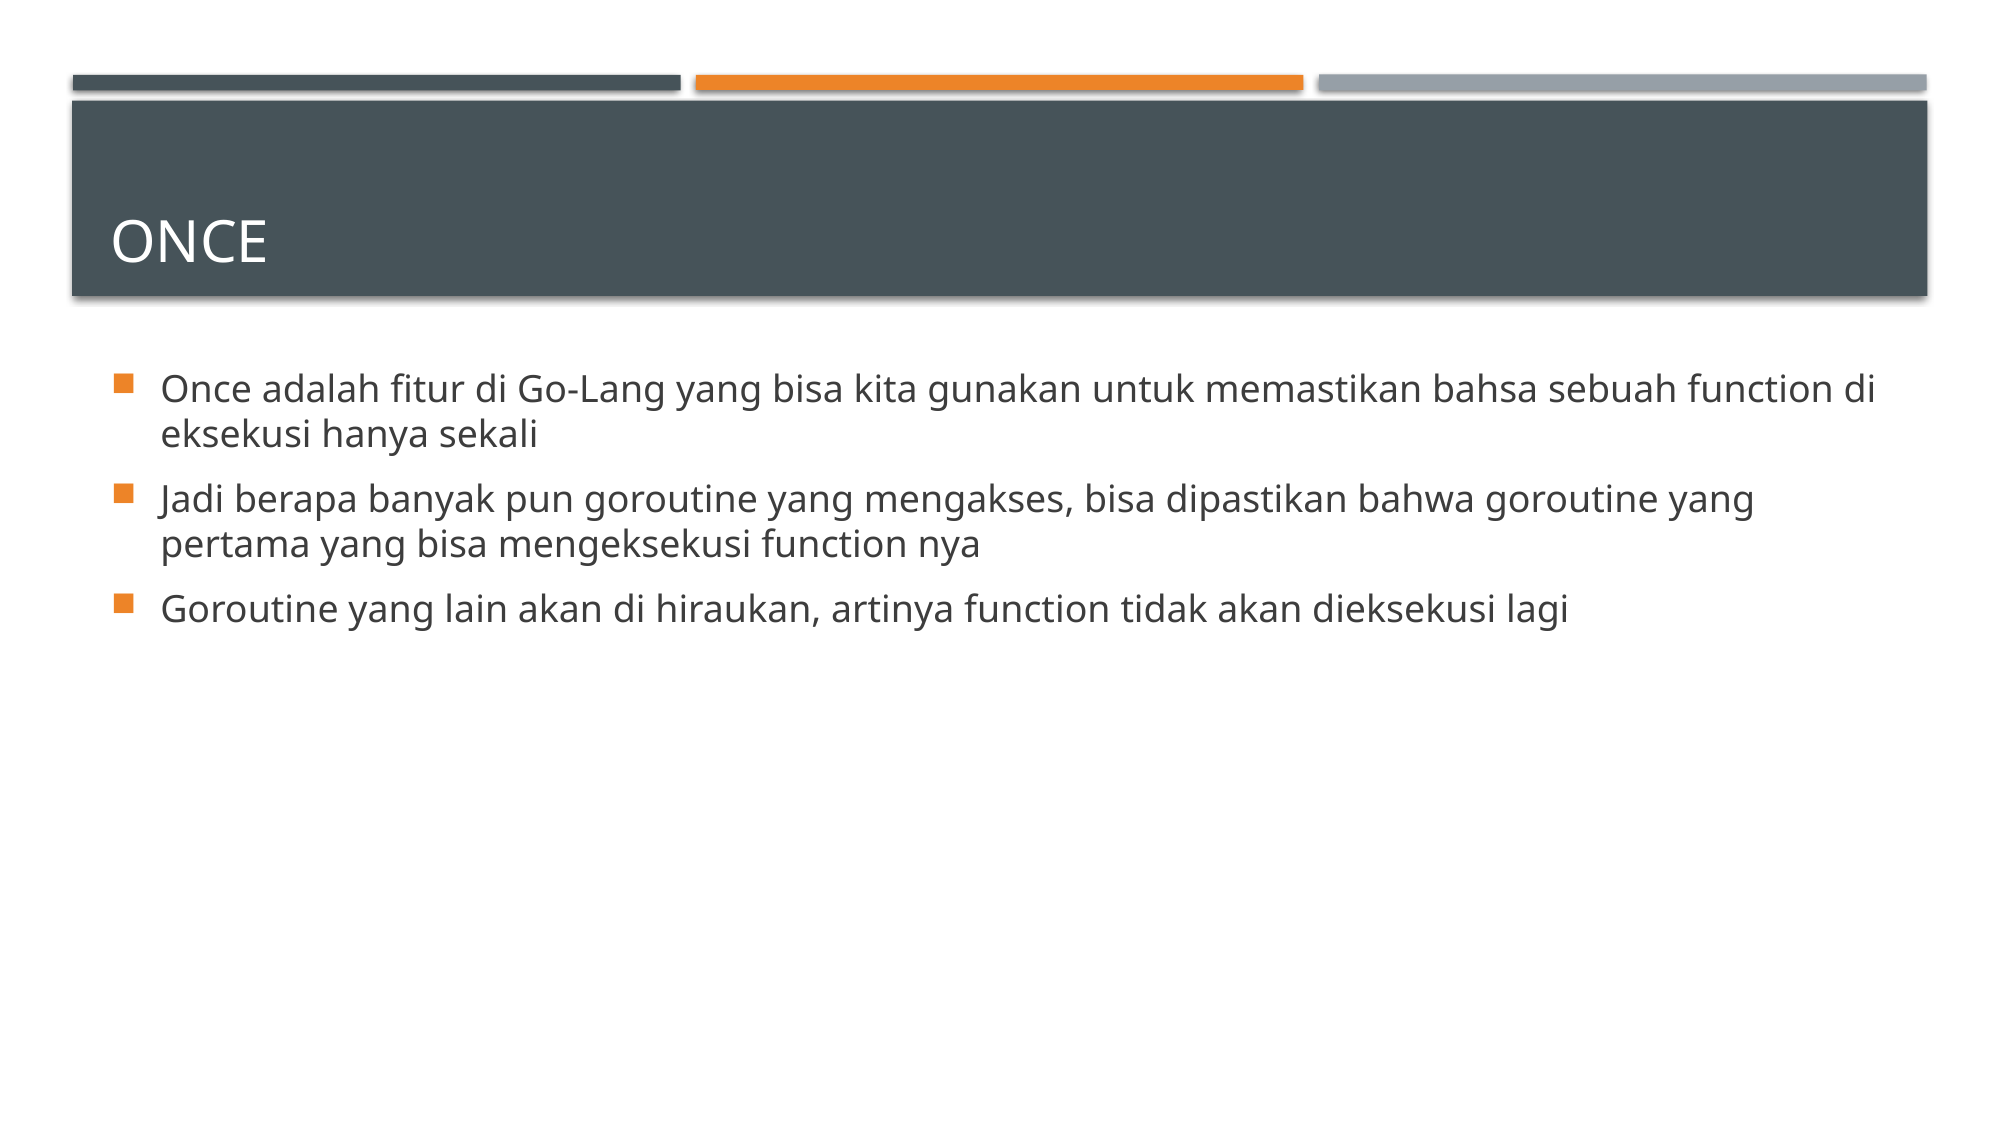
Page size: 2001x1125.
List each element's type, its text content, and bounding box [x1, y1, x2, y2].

title Once [95, 115, 1905, 282]
list Once adalah fitur di Go-Lang yang bisa kita gunakan untuk memastikan bahsa sebuah function di eksekusi hanya sekali Jadi berapa banyak pun goroutine yang mengakses, bisa dipastikan bahwa goroutine yang pertama yang bisa mengeksekusi function nya Goroutine yang lain akan di hiraukan, artinya function tidak akan dieksekusi lagi [95, 357, 1905, 962]
